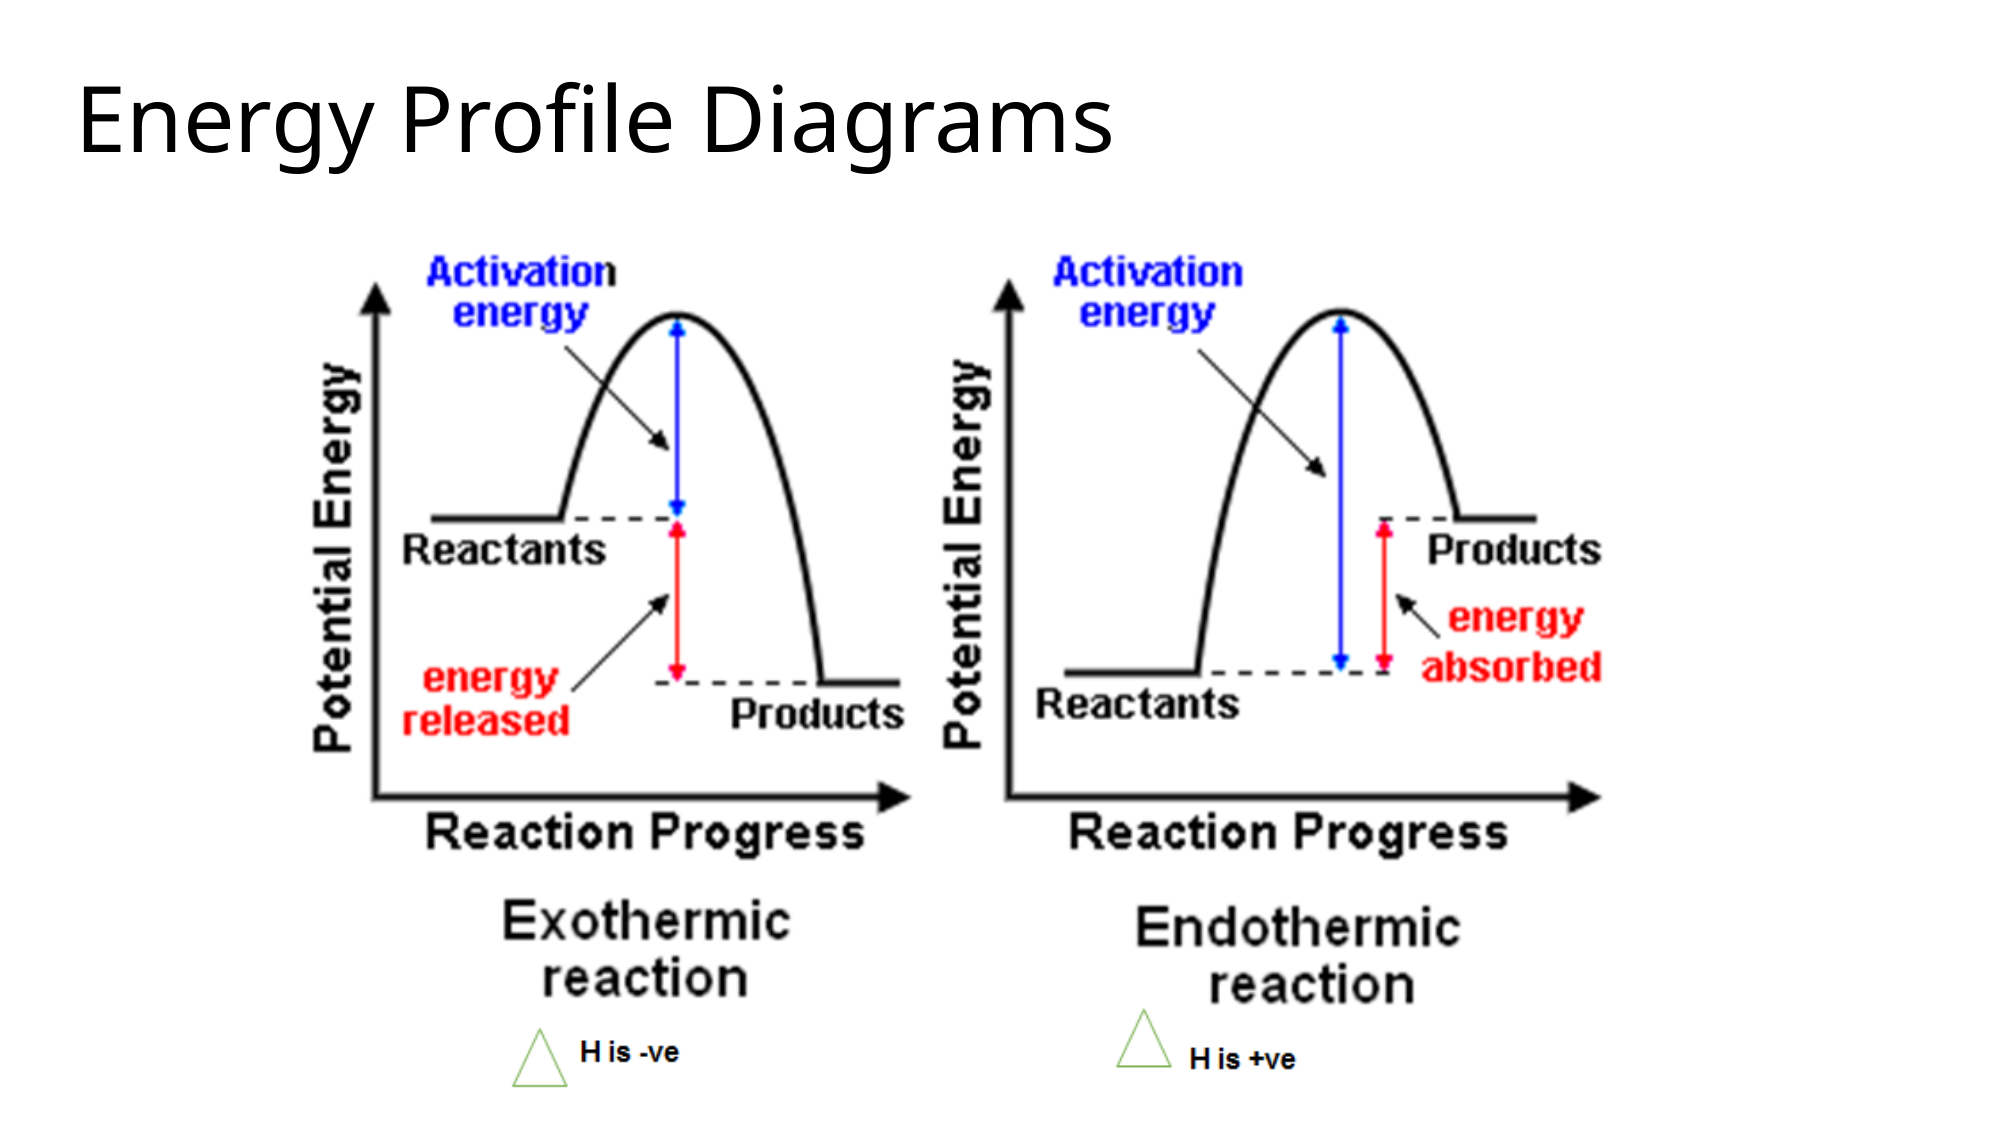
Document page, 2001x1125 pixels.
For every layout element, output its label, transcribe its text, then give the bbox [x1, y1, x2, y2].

title Energy Profile Diagrams [60, 31, 1863, 216]
picture [272, 194, 1637, 1098]
